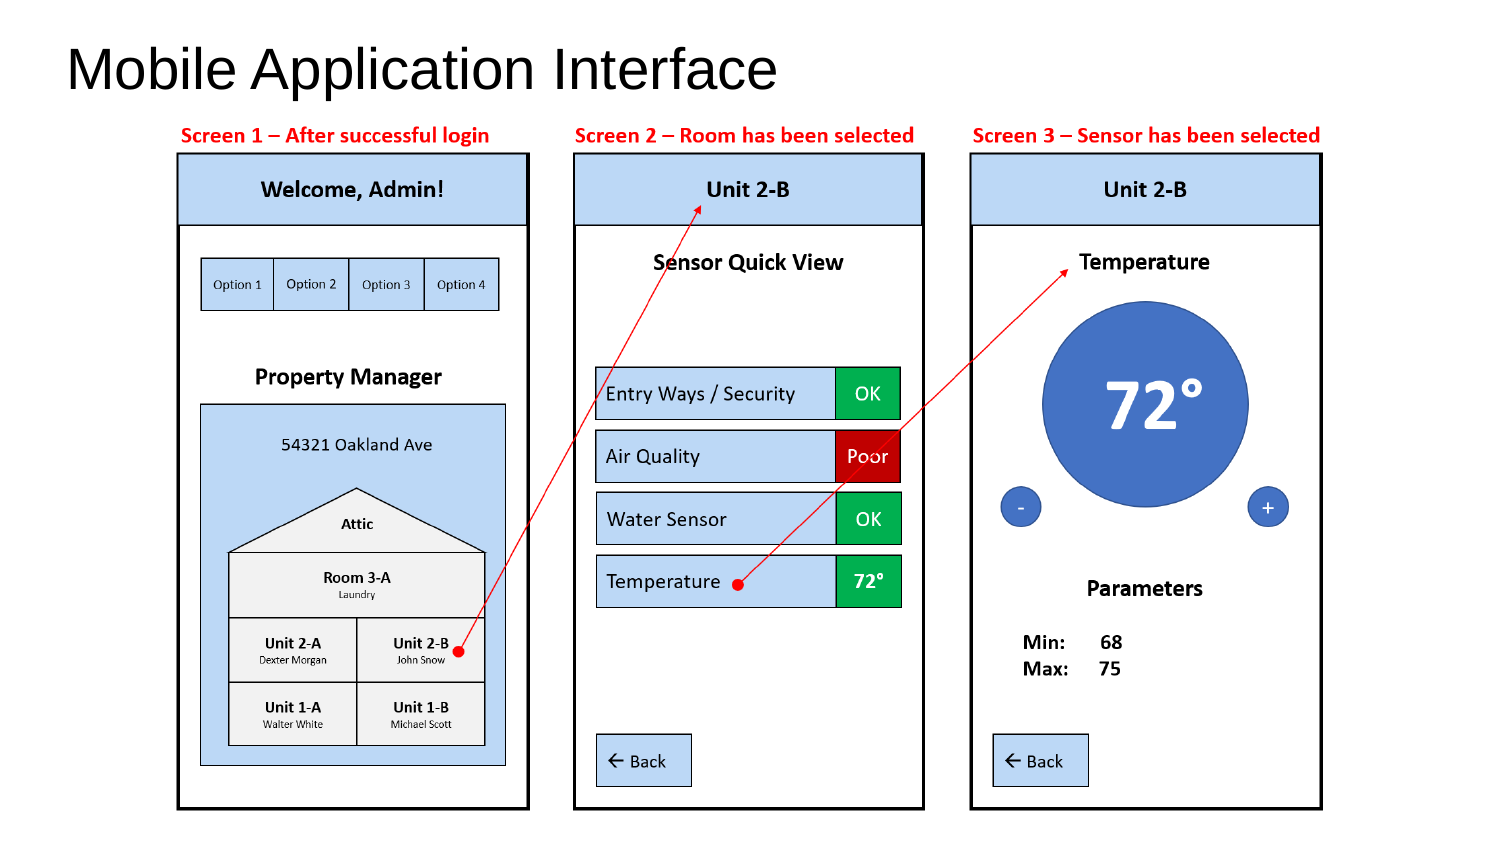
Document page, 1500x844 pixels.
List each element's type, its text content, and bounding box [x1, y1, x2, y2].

title Mobile Application Interface [51, 25, 1449, 108]
picture [168, 113, 1332, 814]
